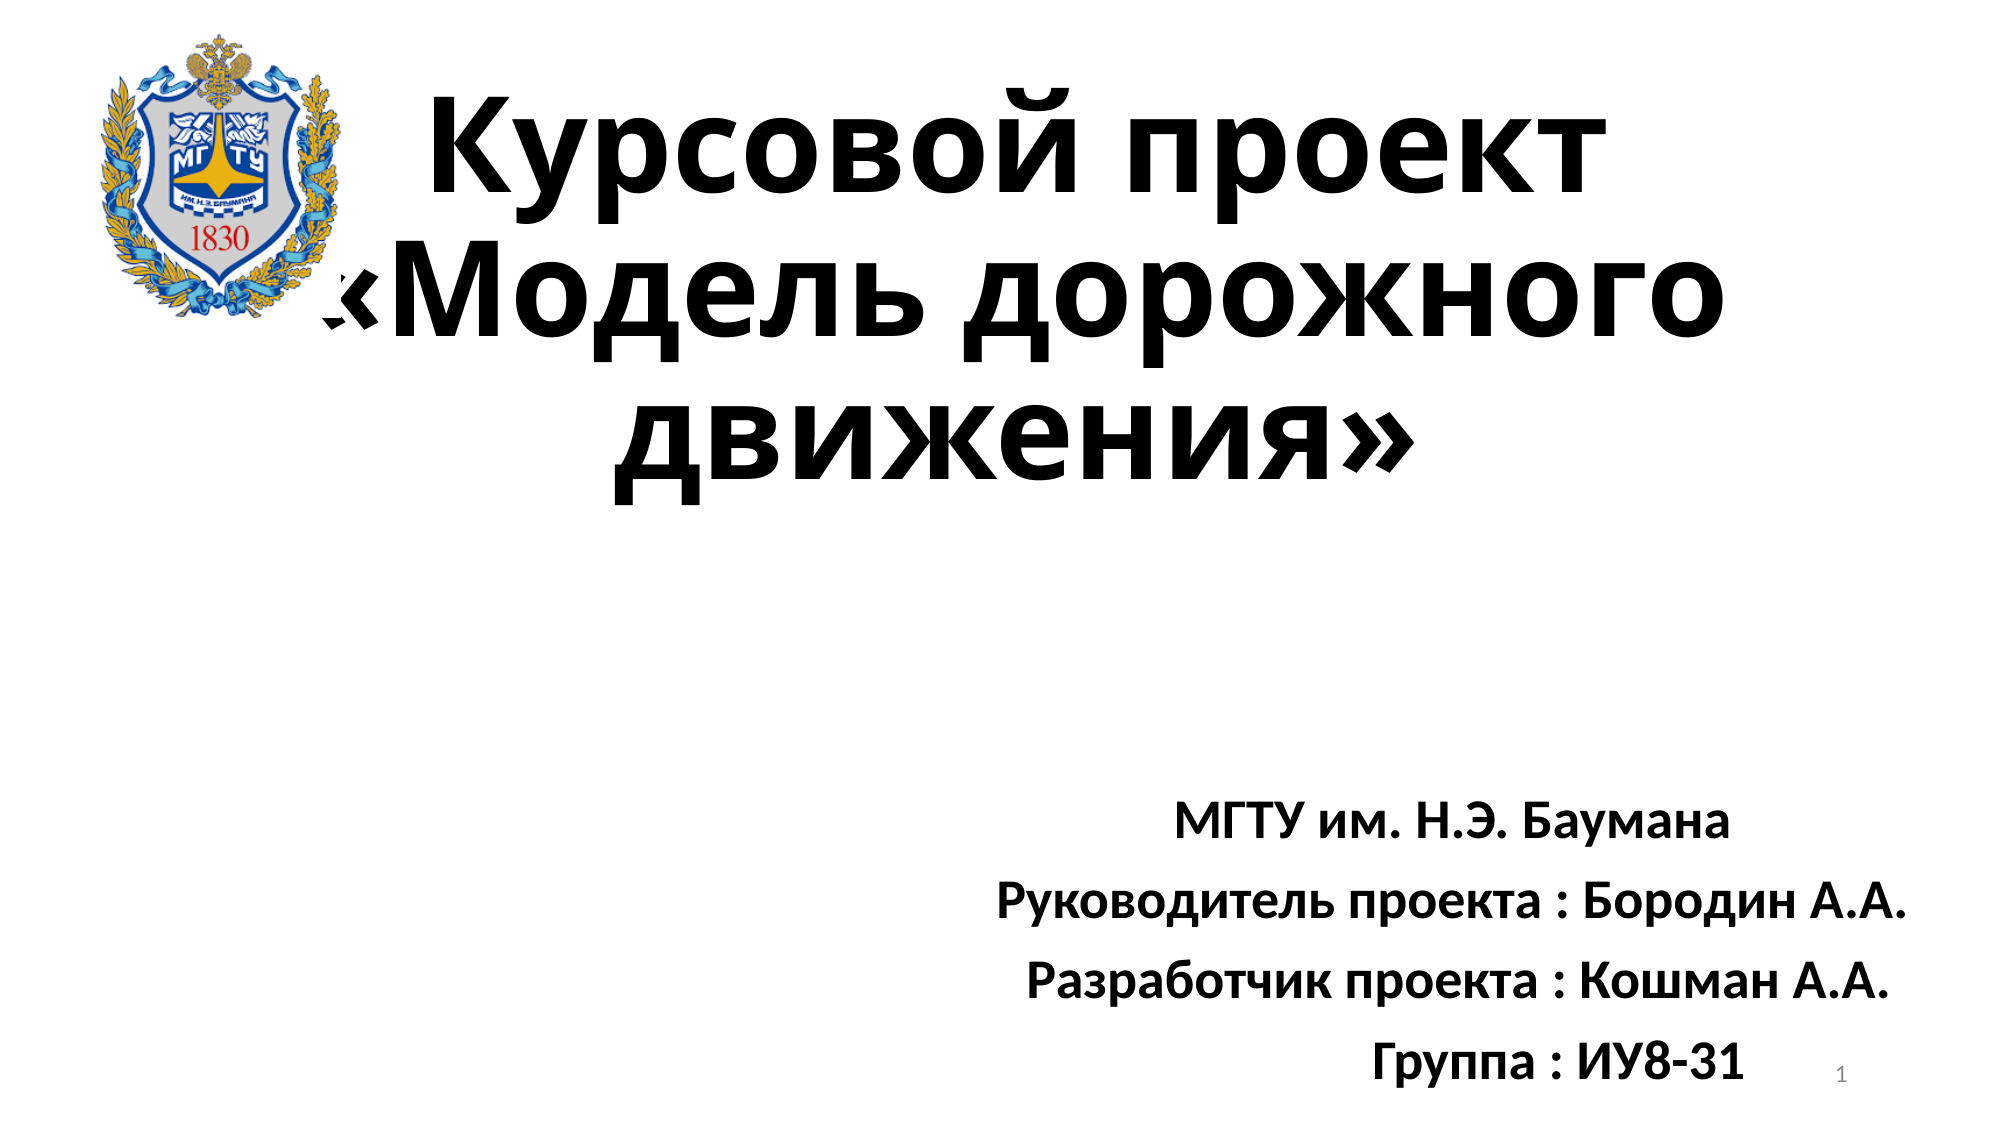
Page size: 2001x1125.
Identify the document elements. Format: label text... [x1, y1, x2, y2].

picture [100, 34, 341, 318]
slide_number 1 [1412, 1042, 1863, 1103]
title Курсовой проект «Модель дорожного движения» [32, 68, 2000, 517]
subtitle МГТУ им. Н.Э. Баумана Руководитель проекта : Бородин А.А. Разработчик проекта : Кошман А.А. Группа : ИУ8-31 [955, 705, 1950, 1103]
